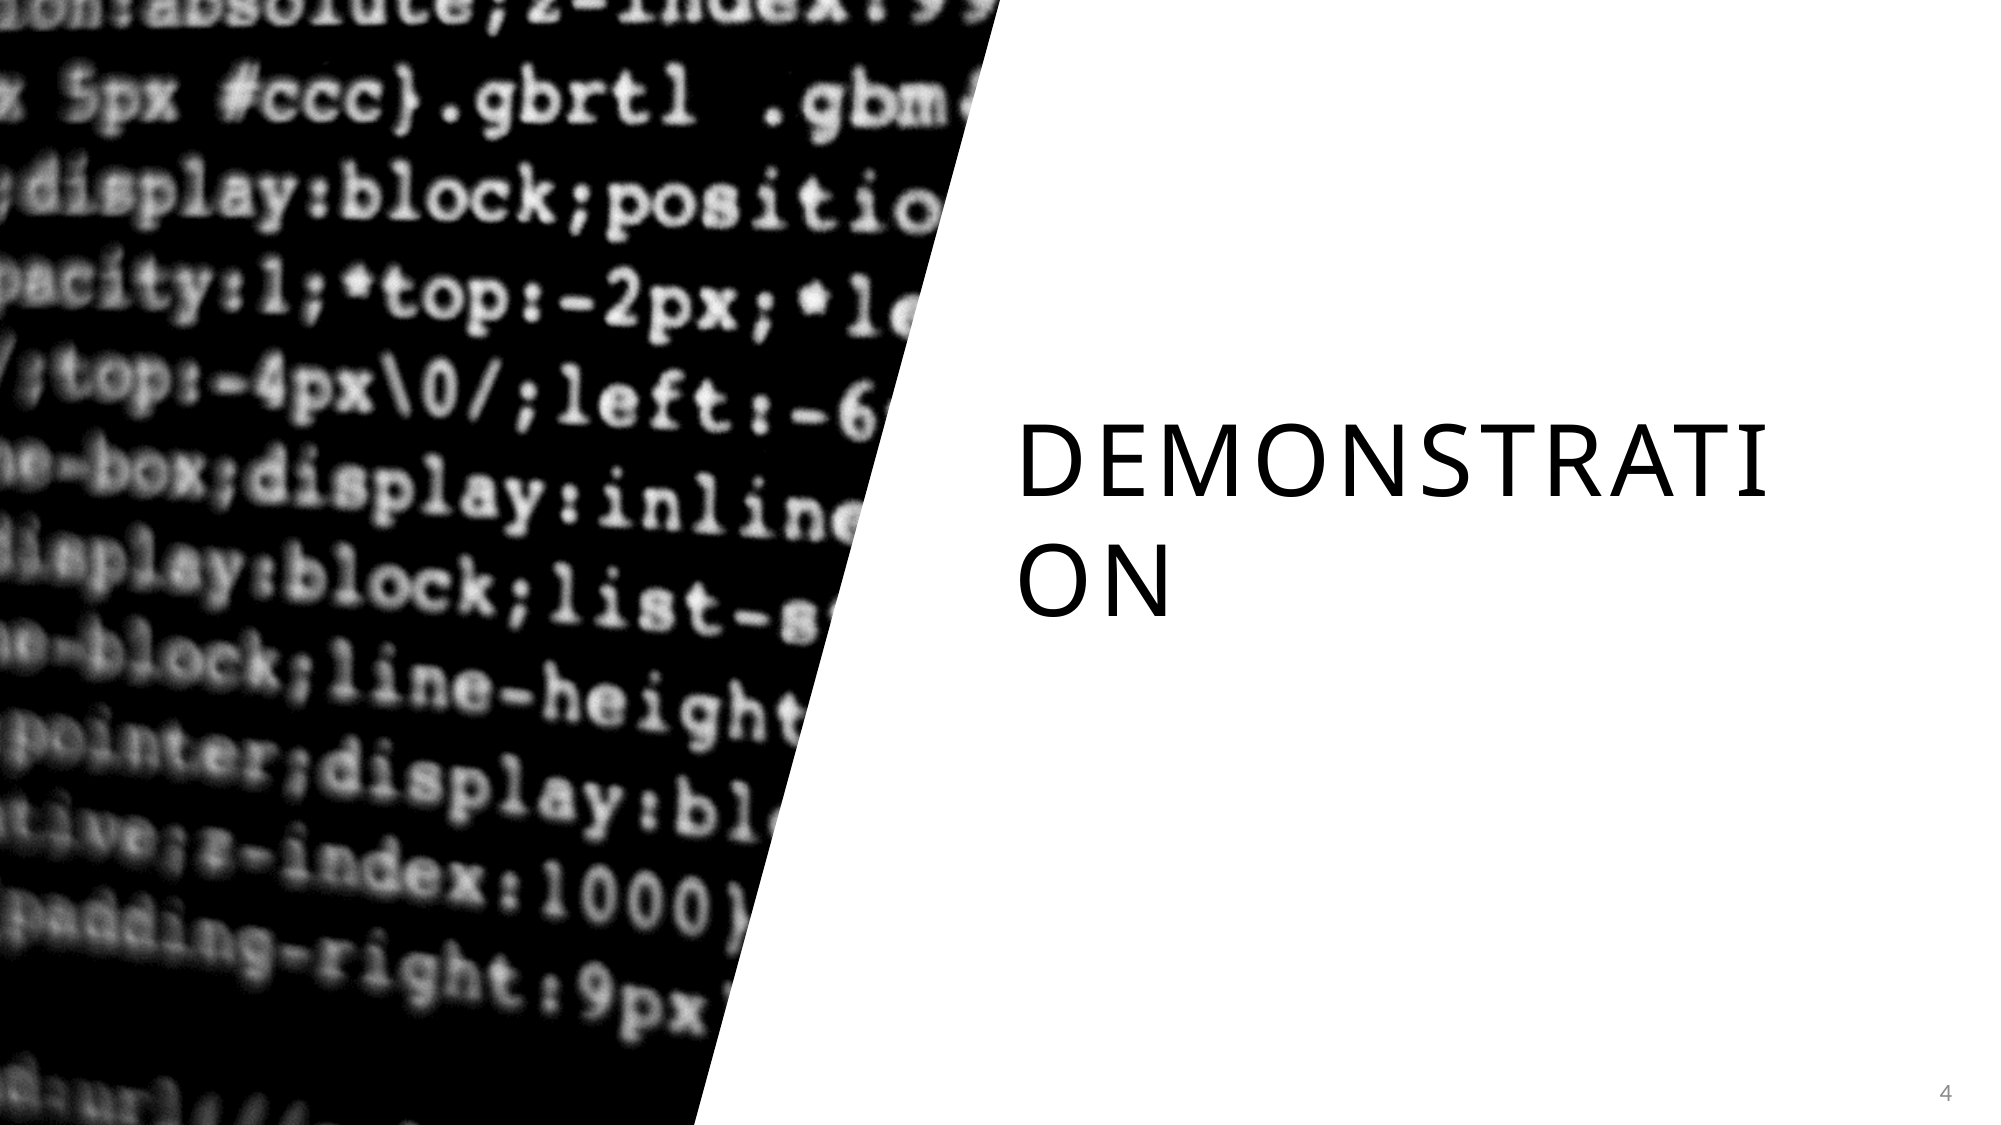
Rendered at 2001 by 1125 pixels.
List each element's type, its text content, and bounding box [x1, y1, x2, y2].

title Demonstration [1000, 371, 1862, 644]
picture [0, 0, 1000, 1125]
slide_number 4 [1894, 1061, 1968, 1121]
